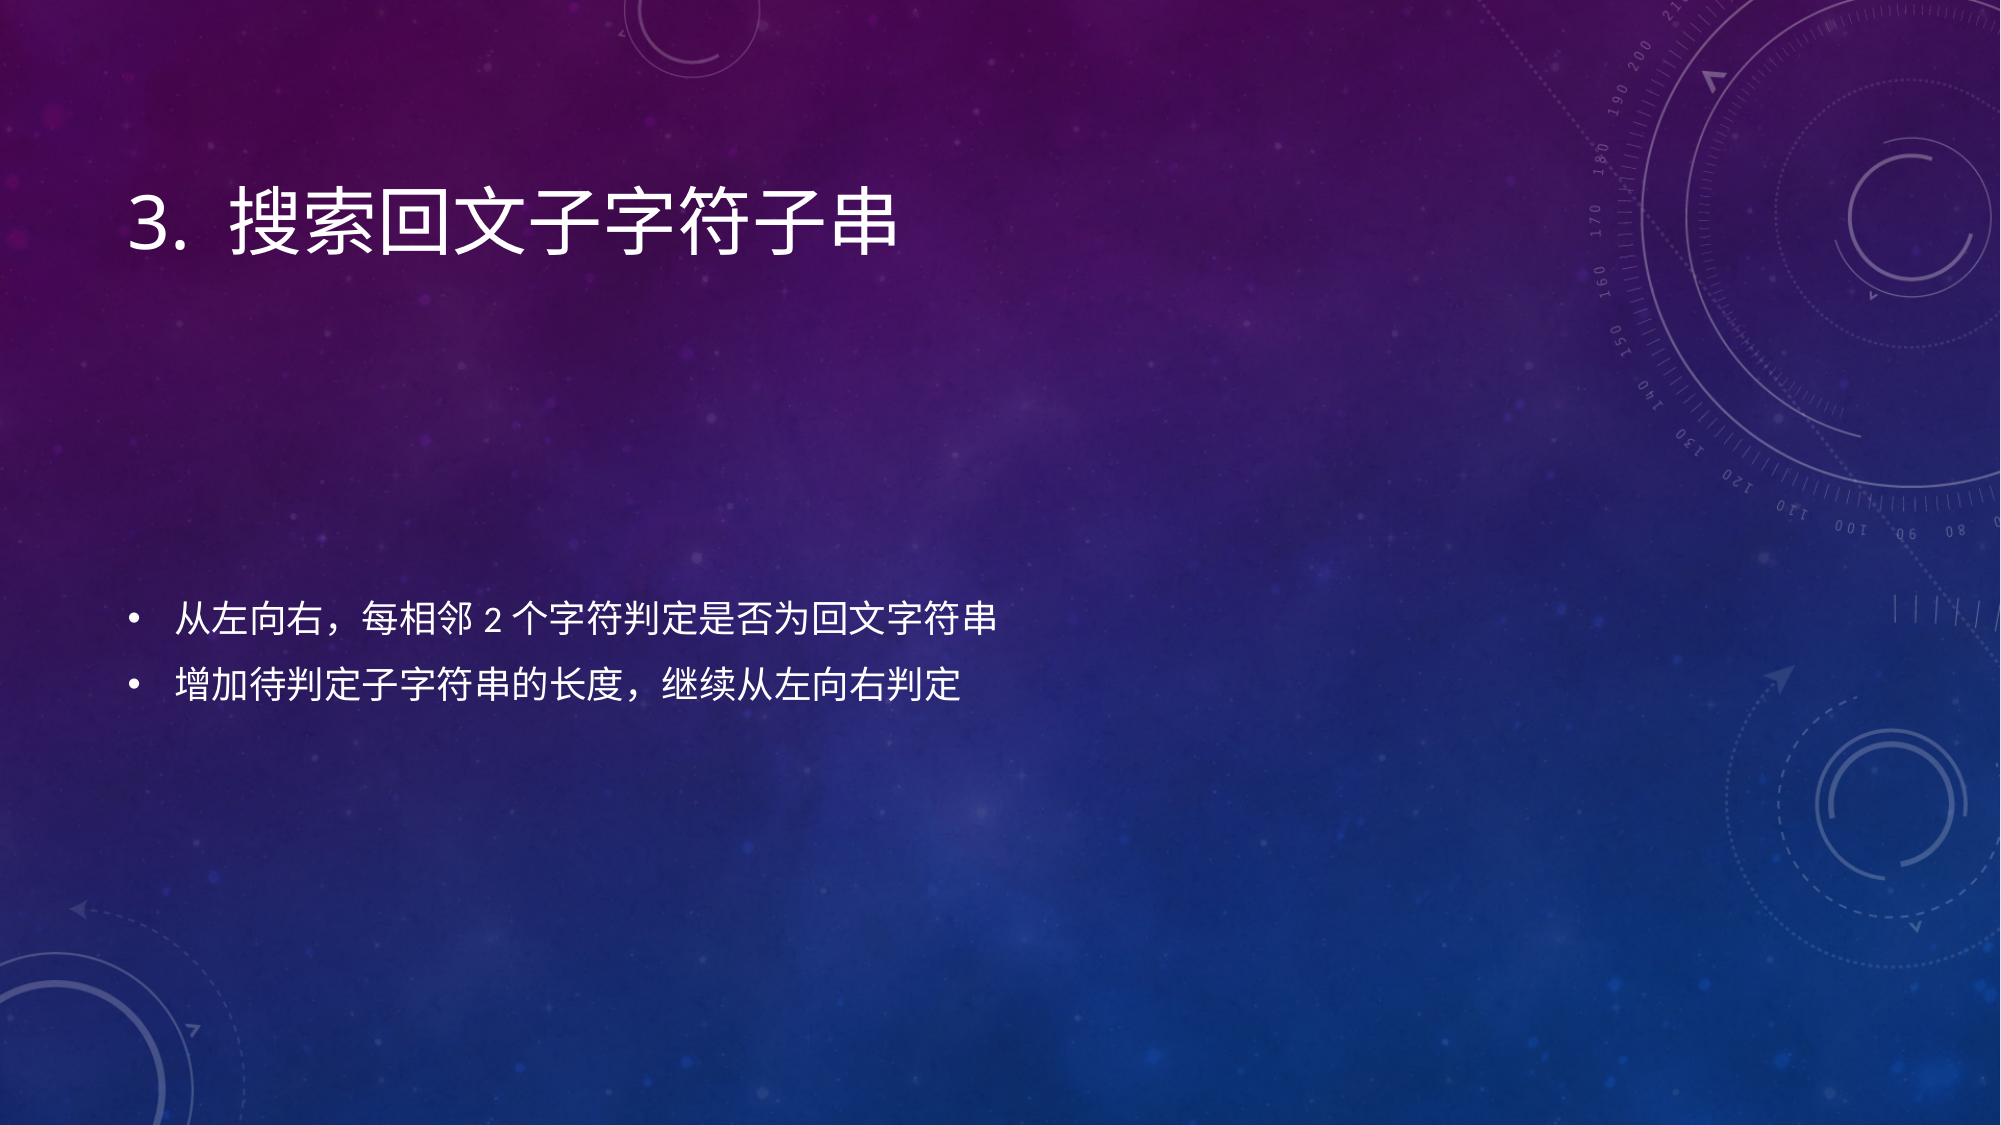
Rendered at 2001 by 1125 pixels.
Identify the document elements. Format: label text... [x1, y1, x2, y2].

picture [0, 0, 2001, 1125]
title 3. 搜索回文子字符子串 [112, 99, 1775, 339]
list 从左向右，每相邻2个字符判定是否为回文字符串 增加待判定子字符串的长度，继续从左向右判定 [112, 351, 1775, 950]
